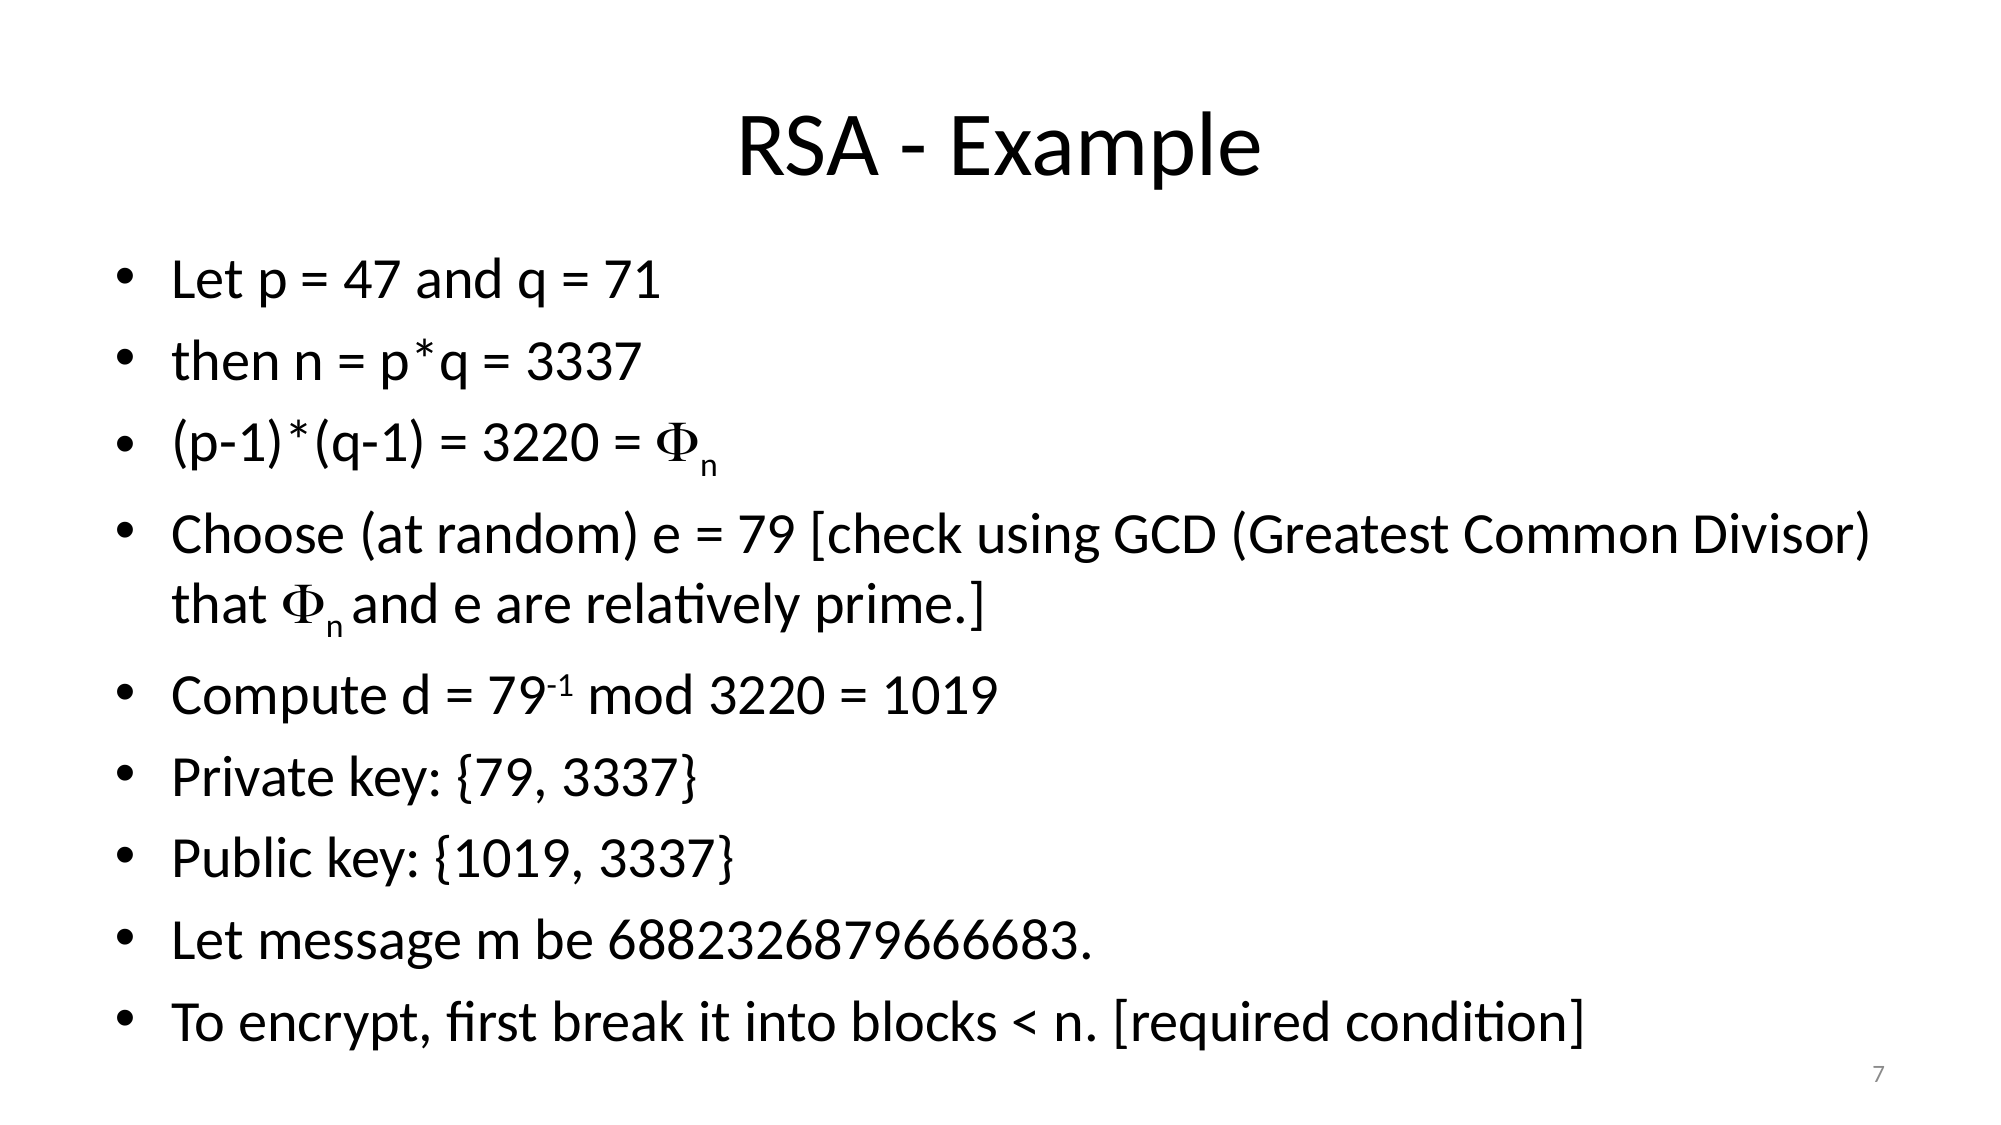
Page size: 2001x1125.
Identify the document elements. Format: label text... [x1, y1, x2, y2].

title RSA - Example [99, 45, 1900, 232]
list Let p = 47 and q = 71 then n = p*q = 3337 (p-1)*(q-1) = 3220 = Fn Choose (at random) e = 79 [check using GCD (Greatest Common Divisor) that Fn and e are relatively prime.] Compute d = 79-1 mod 3220 = 1019 Private key: {79, 3337} Public key: {1019, 3337} Let message m be 6882326879666683. To encrypt, first break it into blocks < n. [required condition] [99, 232, 1900, 1103]
